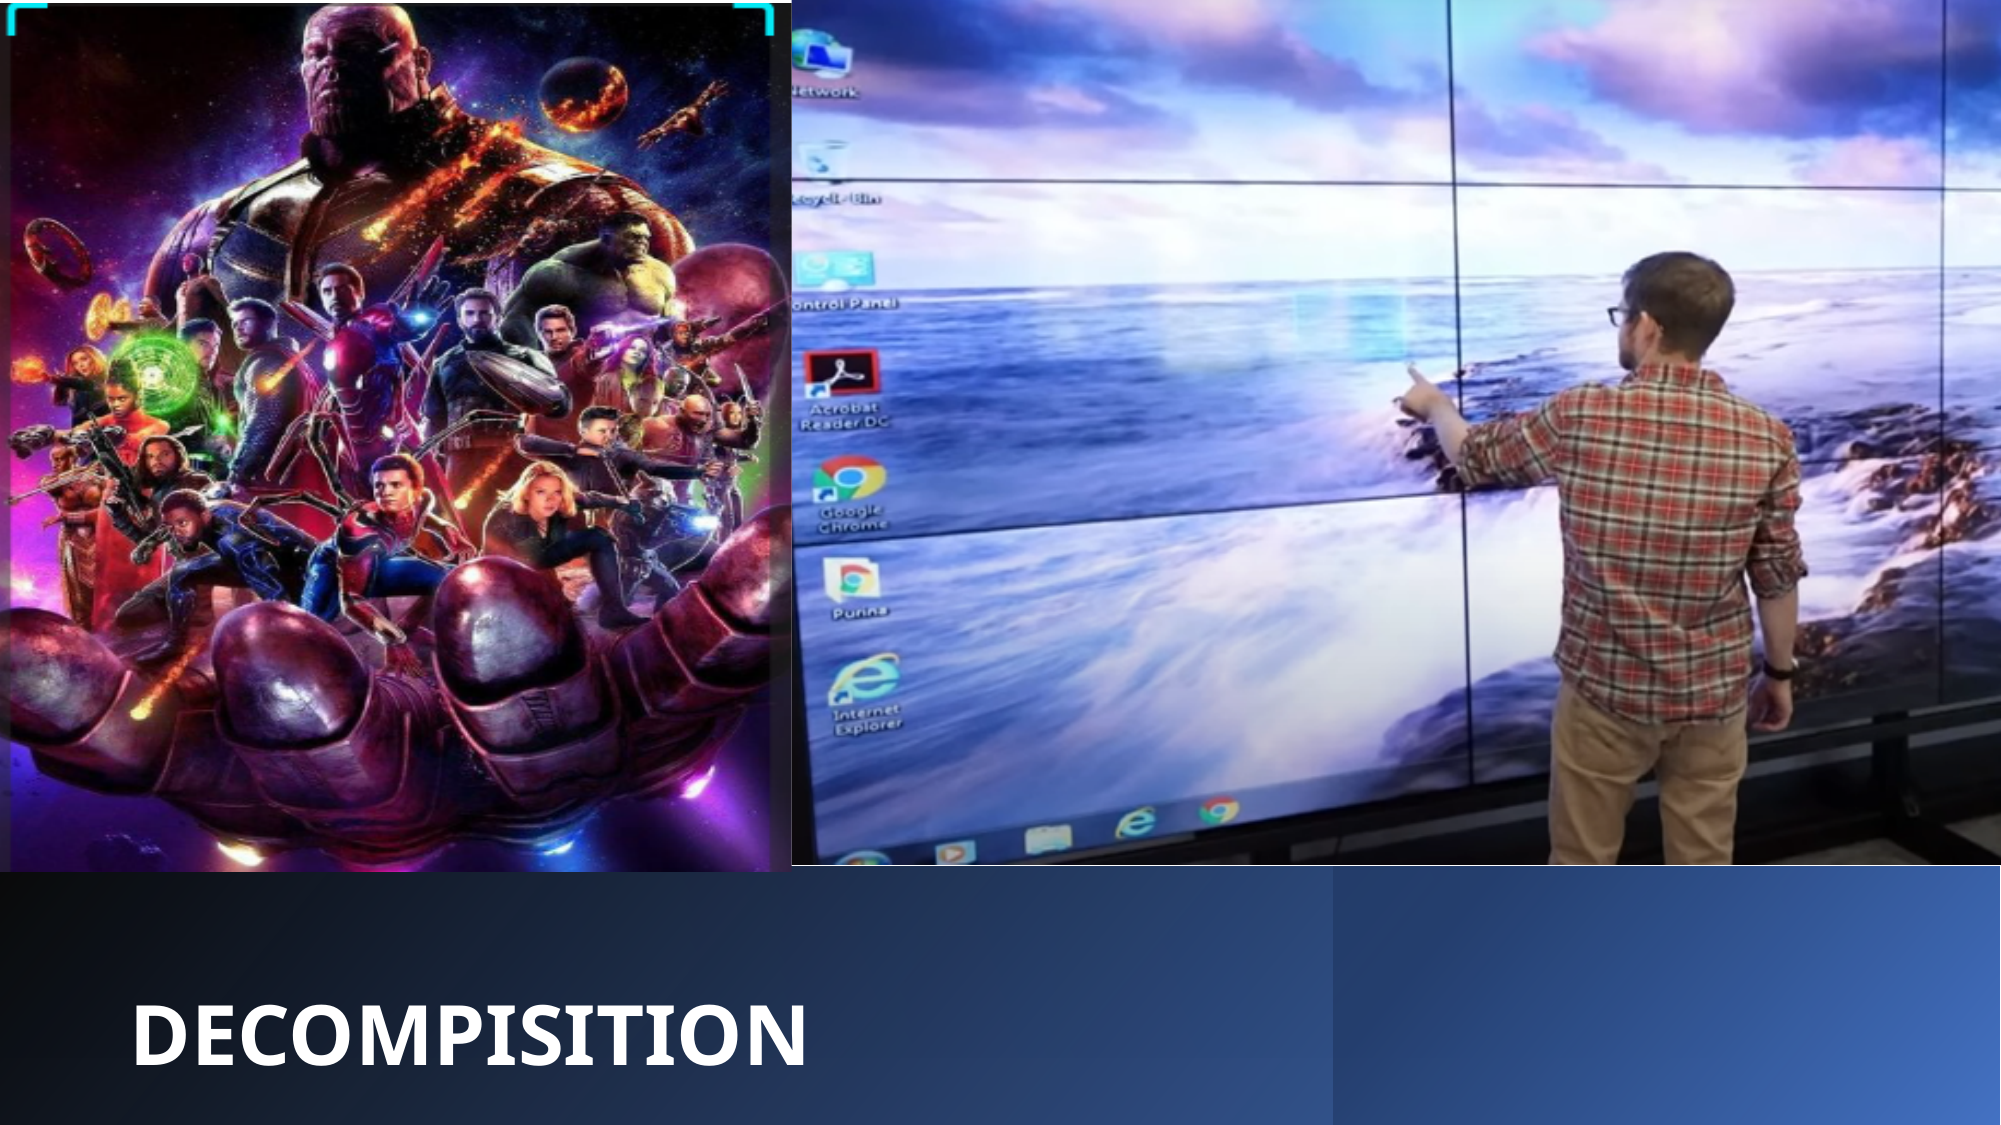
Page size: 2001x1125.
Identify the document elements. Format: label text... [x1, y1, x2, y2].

text_box [1332, 866, 2000, 1125]
picture [0, 0, 2001, 872]
text_box [0, 865, 2000, 1125]
text_box DECOMPISITION [114, 964, 1278, 1112]
